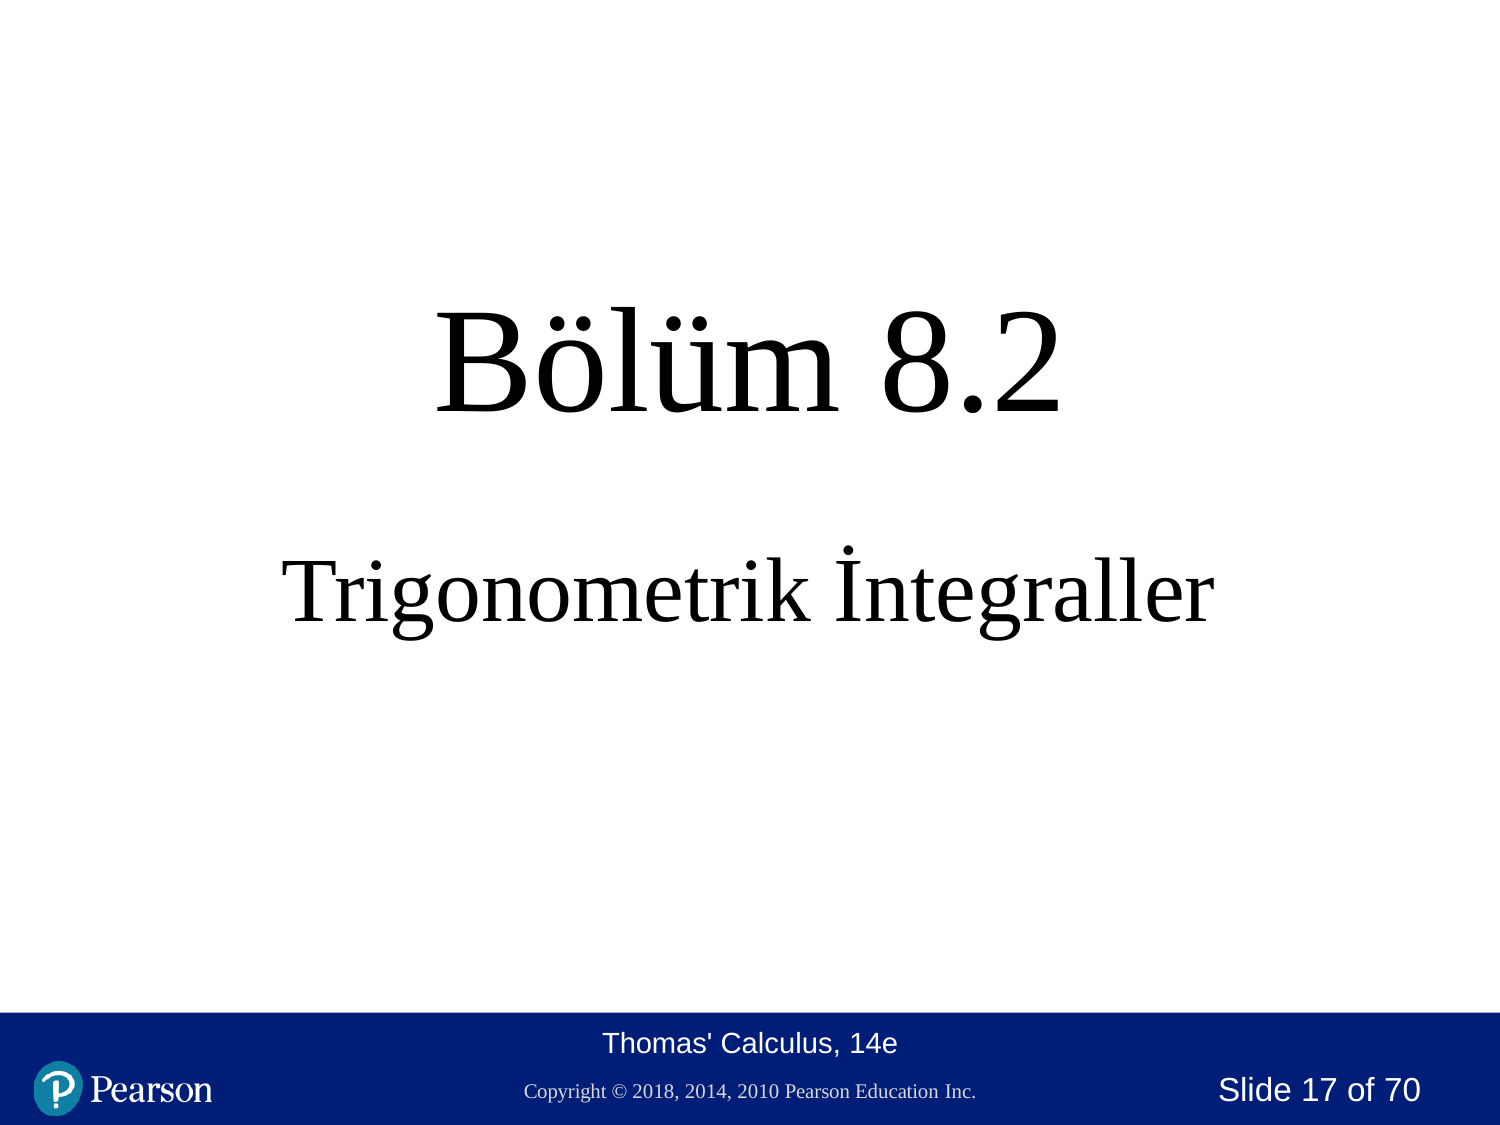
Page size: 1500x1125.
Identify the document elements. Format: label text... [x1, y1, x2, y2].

title Bölüm 8.2 [431, 258, 1069, 449]
footer Thomas' Calculus, 14e Copyright © 2018, 2014, 2010 Pearson Education Inc. [519, 1024, 978, 1125]
picture [33, 1061, 212, 1116]
slide_number Slide 10 of 70 [1216, 1069, 1424, 1125]
text_box Trigonometrik İntegraller [279, 527, 1221, 640]
